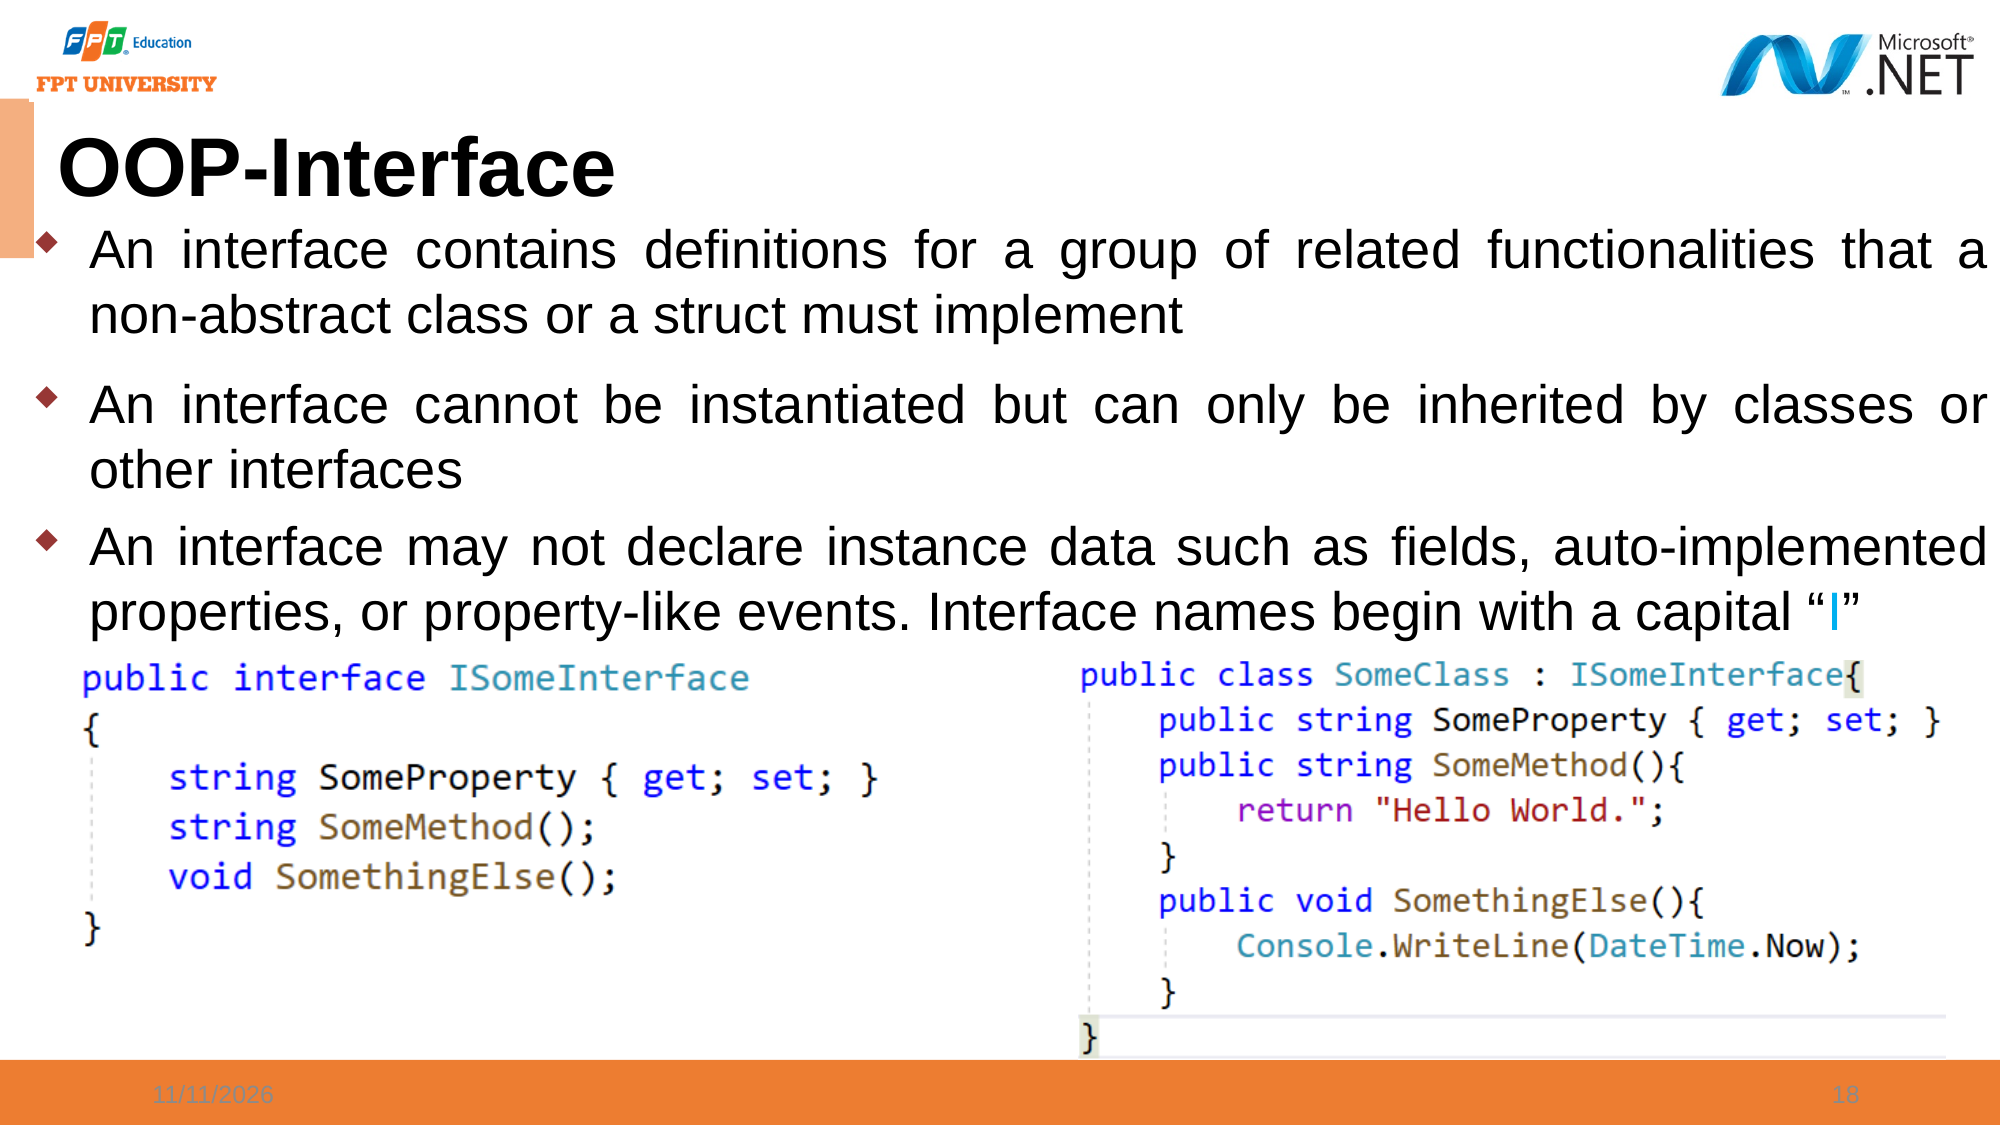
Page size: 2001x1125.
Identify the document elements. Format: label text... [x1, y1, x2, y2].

picture [29, 6, 224, 102]
text_box An interface contains definitions for a group of related functionalities that a non-abstract class or a struct must implement An interface cannot be instantiated but can only be inherited by classes or other interfaces An interface may not declare instance data such as fields, auto-implemented properties, or property-like events. Interface names begin with a capital “I” [18, 206, 2000, 649]
picture [1078, 660, 1946, 1060]
slide_number 18 [1424, 1063, 1875, 1123]
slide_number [137, 1063, 588, 1123]
picture [75, 653, 882, 948]
text_box OOP-Interface [42, 117, 1131, 206]
picture [1685, 0, 2001, 129]
